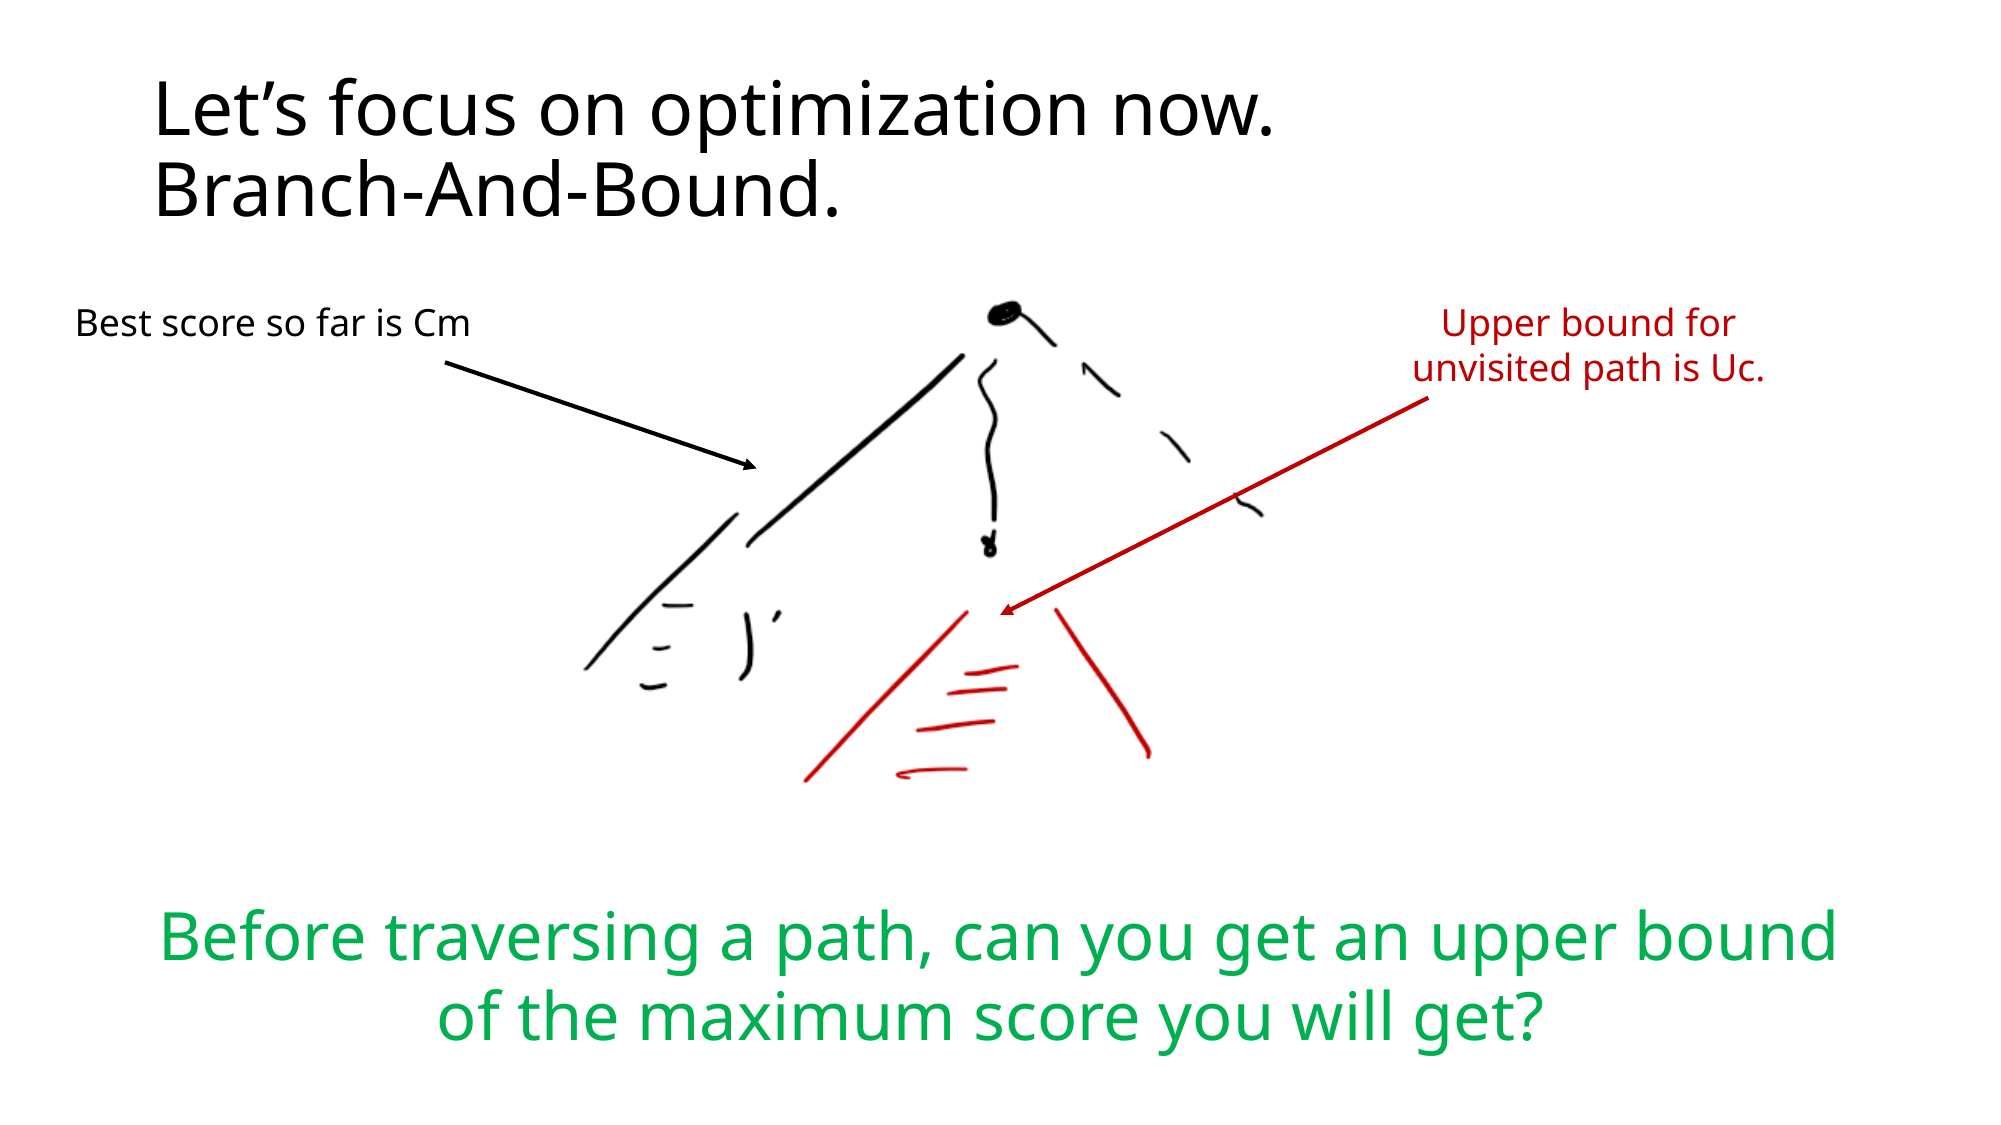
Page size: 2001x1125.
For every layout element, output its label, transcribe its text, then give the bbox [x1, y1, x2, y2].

title Let’s focus on optimization now. Branch-And-Bound. [137, 42, 1863, 261]
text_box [444, 362, 757, 469]
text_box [999, 397, 1429, 615]
text_box Best score so far is Cm [39, 291, 517, 352]
picture [571, 291, 1274, 795]
text_box Upper bound for unvisited path is Uc. [1380, 291, 1797, 397]
text_box Before traversing a path, can you get an upper bound of the maximum score you will get? [137, 886, 1863, 1062]
